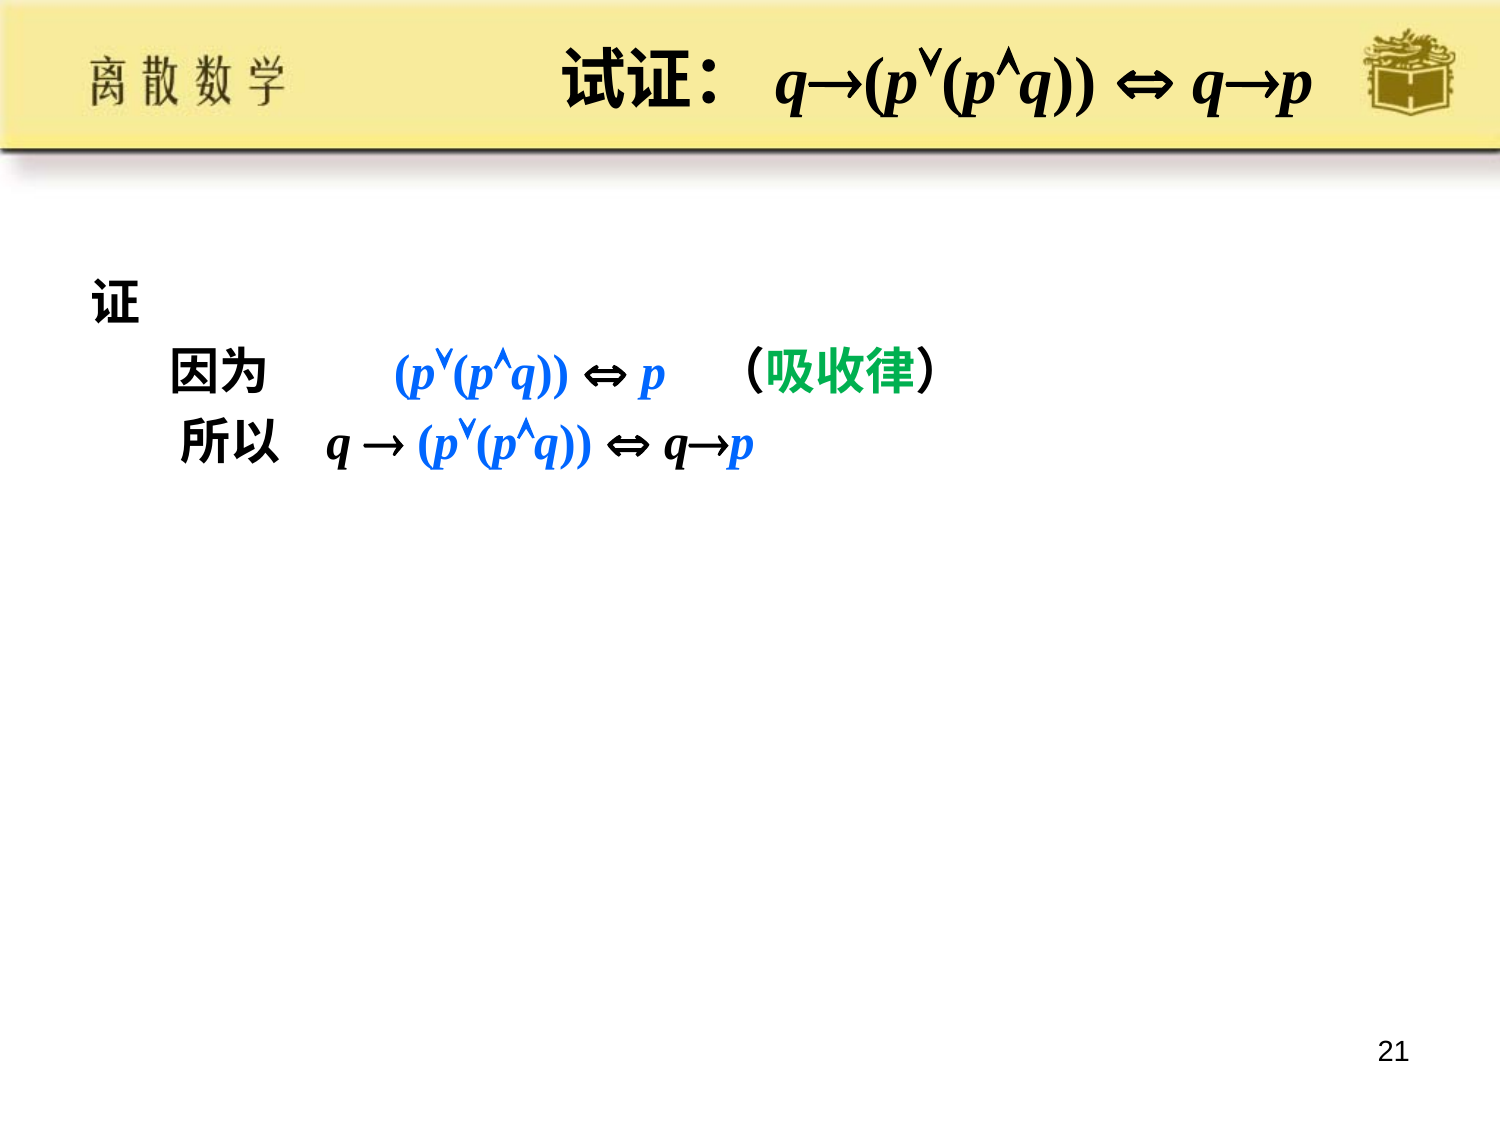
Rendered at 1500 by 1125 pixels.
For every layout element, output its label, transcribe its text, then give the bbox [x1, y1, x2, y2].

slide_number 21 [1074, 1024, 1425, 1103]
title 试证：q(p(pq))  qp [324, 42, 1329, 112]
picture [0, 0, 1500, 1125]
list 证 因为 (p(pq))  p （吸收律） 所以 q  (p(pq))  qp [75, 262, 1425, 1005]
